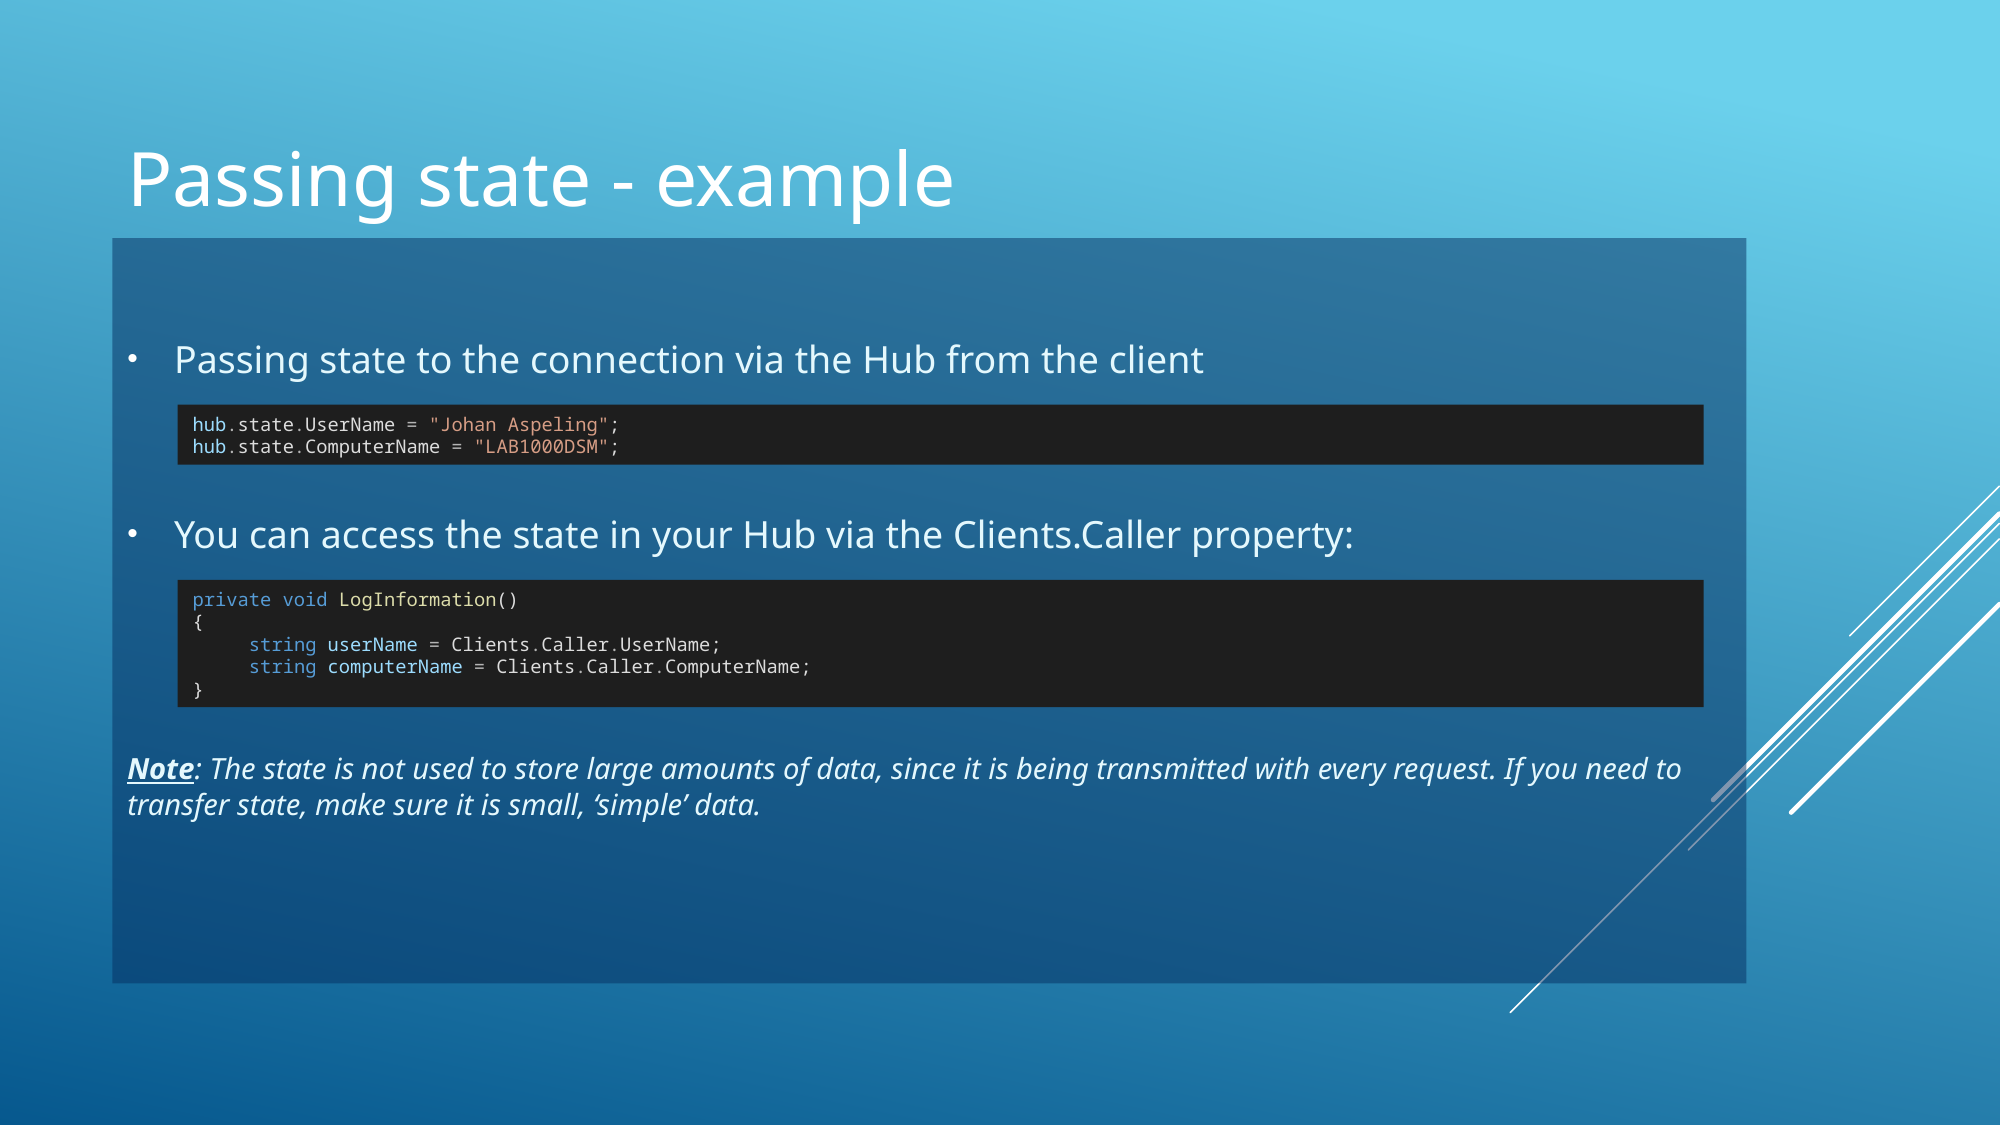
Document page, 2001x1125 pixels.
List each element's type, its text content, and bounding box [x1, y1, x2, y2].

title Passing state - example [112, 123, 1888, 238]
text_box private void LogInformation() { string userName = Clients.Caller.UserName; string computerName = Clients.Caller.ComputerName; } [177, 579, 1704, 708]
list Passing state to the connection via the Hub from the client You can access the state in your Hub via the Clients.Caller property: Note: The state is not used to store large amounts of data, since it is being transmitted with every request. If you need to transfer state, make sure it is small, ‘simple’ data. [112, 238, 1747, 984]
text_box hub.state.UserName = "Johan Aspeling"; hub.state.ComputerName = "LAB1000DSM"; [177, 404, 1704, 465]
